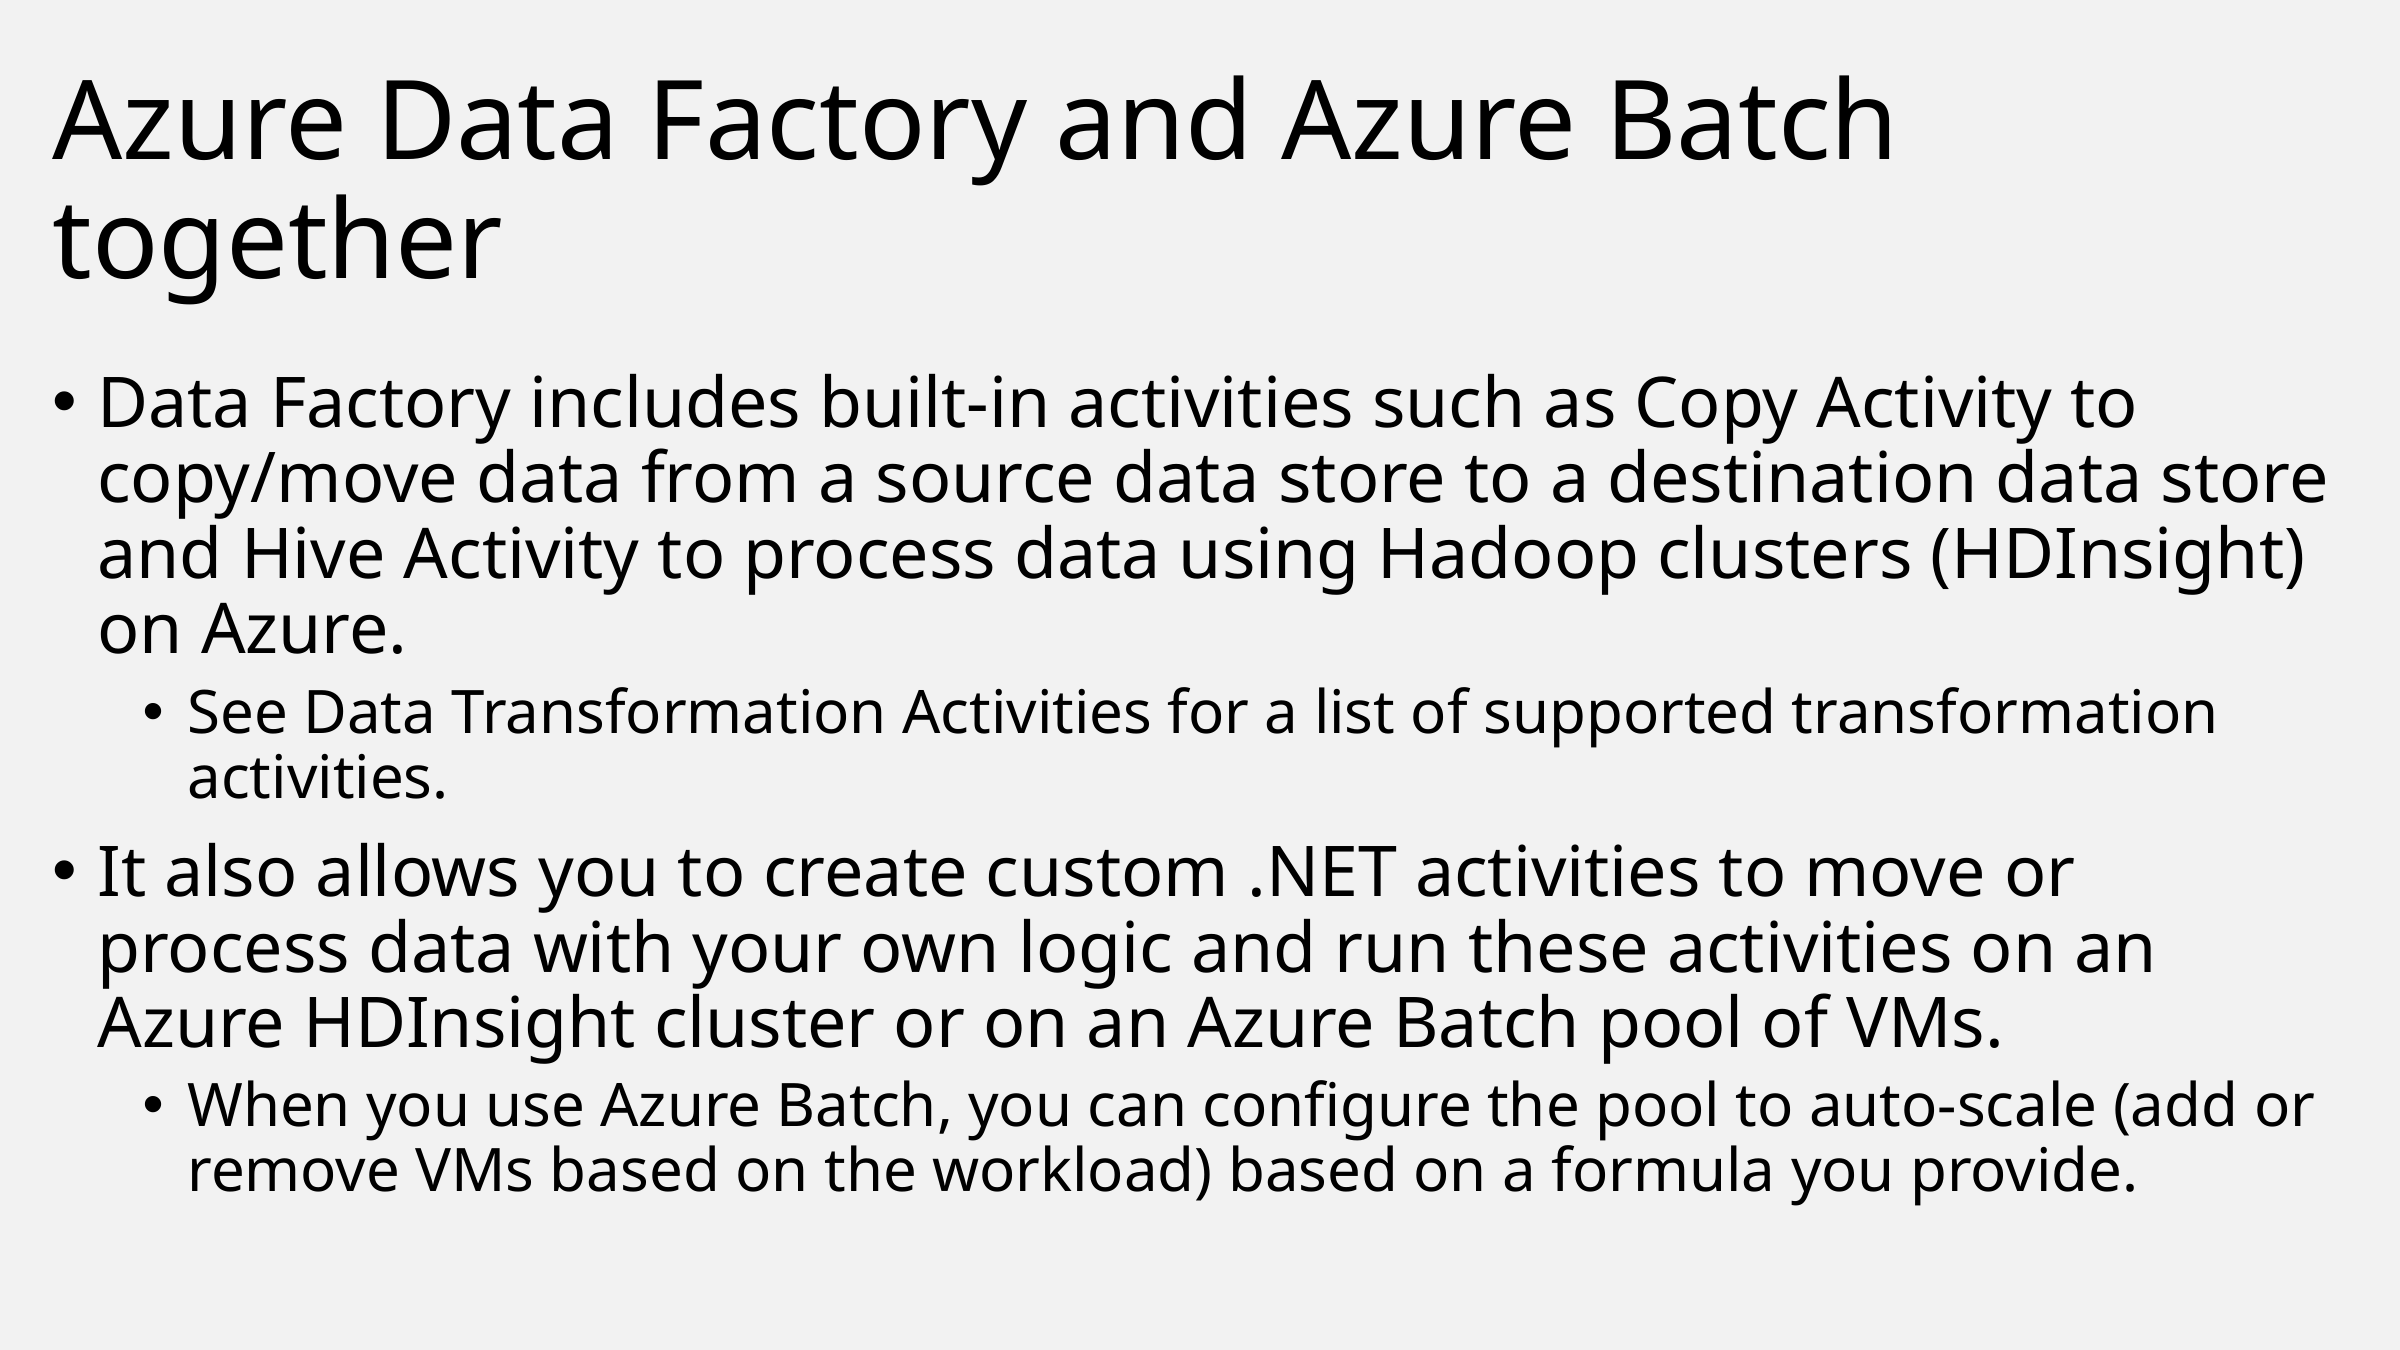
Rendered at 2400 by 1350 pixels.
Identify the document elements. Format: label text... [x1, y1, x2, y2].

list Data Factory includes built-in activities such as Copy Activity to copy/move data from a source data store to a destination data store and Hive Activity to process data using Hadoop clusters (HDInsight) on Azure. See Data Transformation Activities for a list of supported transformation activities. It also allows you to create custom .NET activities to move or process data with your own logic and run these activities on an Azure HDInsight cluster or on an Azure Batch pool of VMs. When you use Azure Batch, you can configure the pool to auto-scale (add or remove VMs based on the workload) based on a formula you provide. [37, 359, 2363, 1238]
title Azure Data Factory and Azure Batch together [37, 37, 2363, 330]
